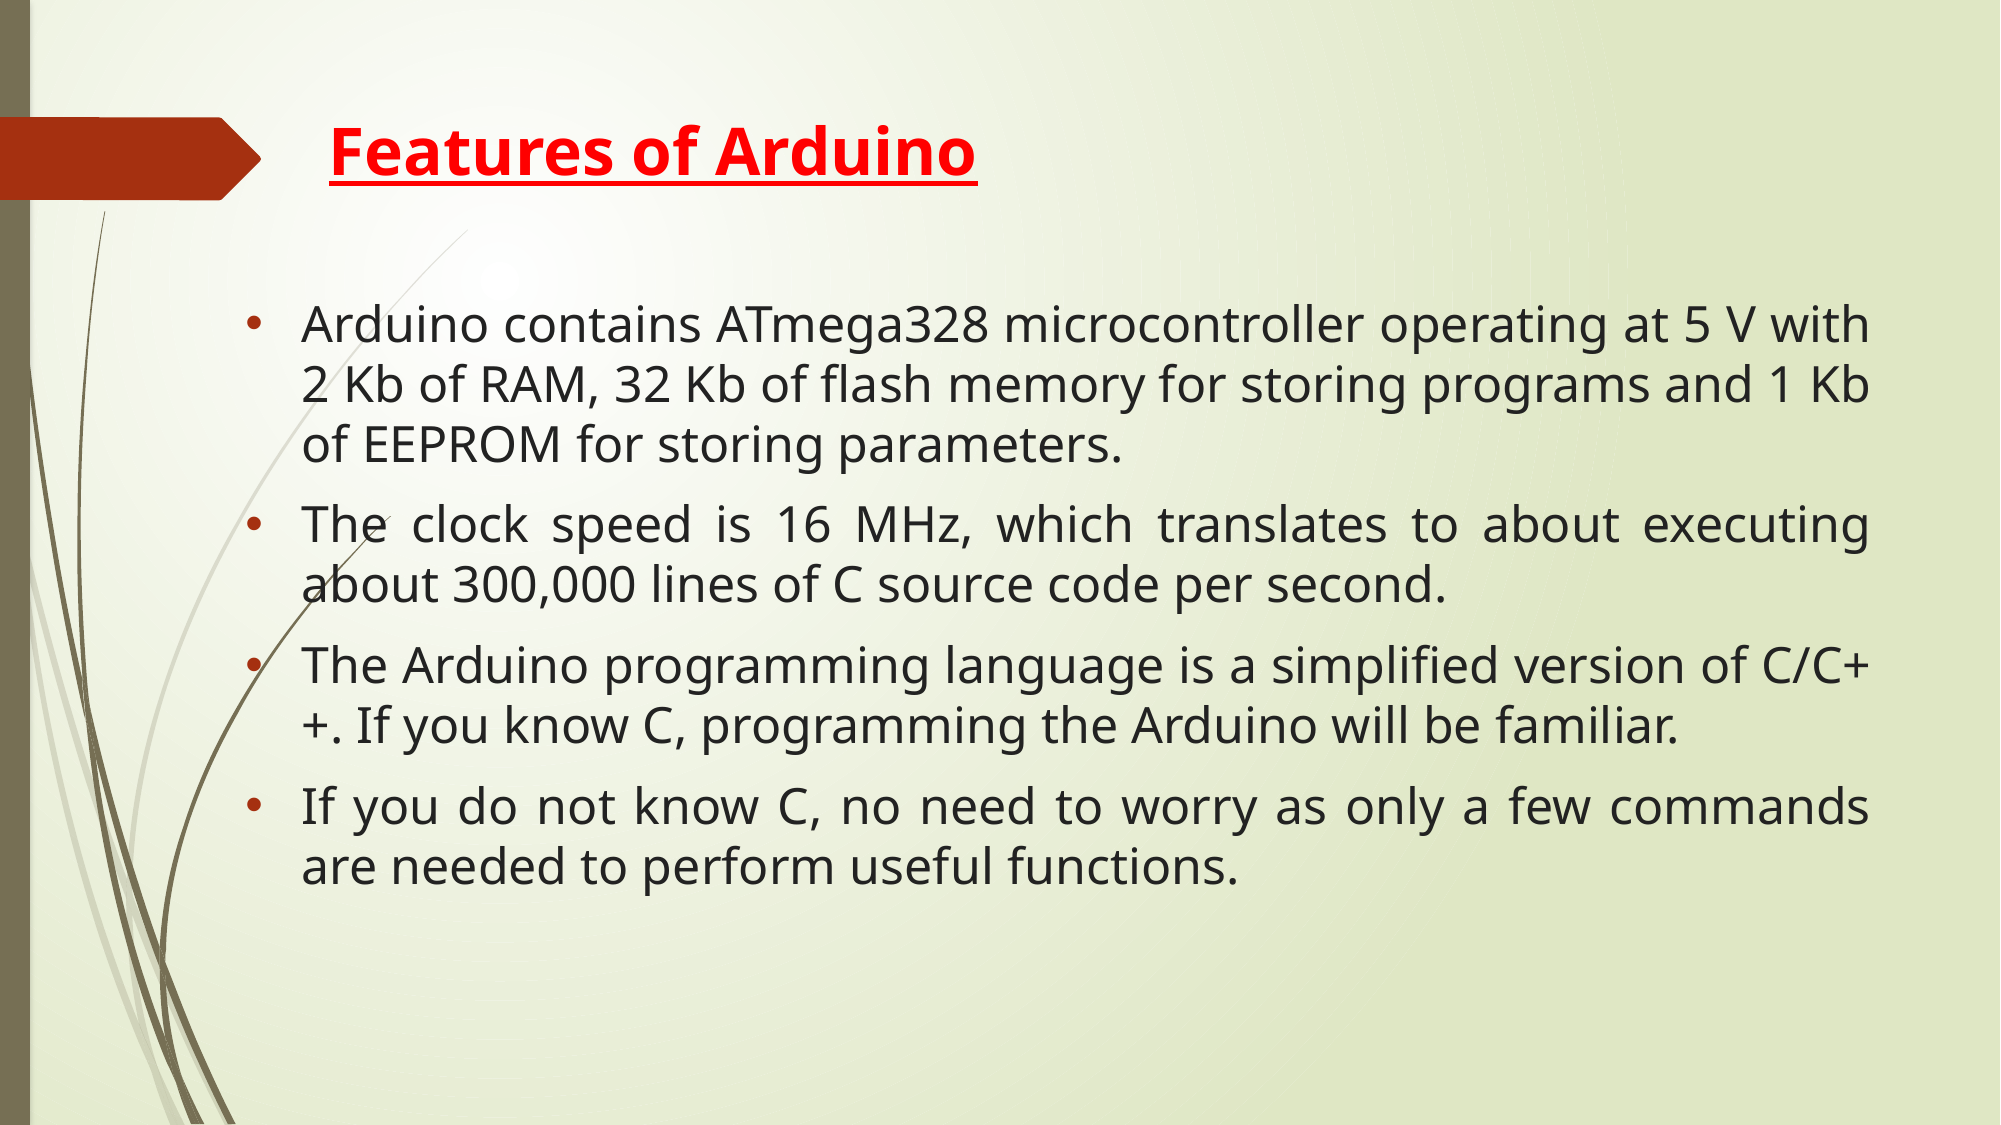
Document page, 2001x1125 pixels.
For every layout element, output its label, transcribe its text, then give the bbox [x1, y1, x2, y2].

title Features of Arduino [313, 102, 1888, 270]
list Arduino contains ATmega328 microcontroller operating at 5 V with 2 Kb of RAM, 32 Kb of flash memory for storing programs and 1 Kb of EEPROM for storing parameters. The clock speed is 16 MHz, which translates to about executing about 300,000 lines of C source code per second. The Arduino programming language is a simplified version of C/C++. If you know C, programming the Arduino will be familiar. If you do not know C, no need to worry as only a few commands are needed to perform useful functions. [230, 284, 1888, 970]
